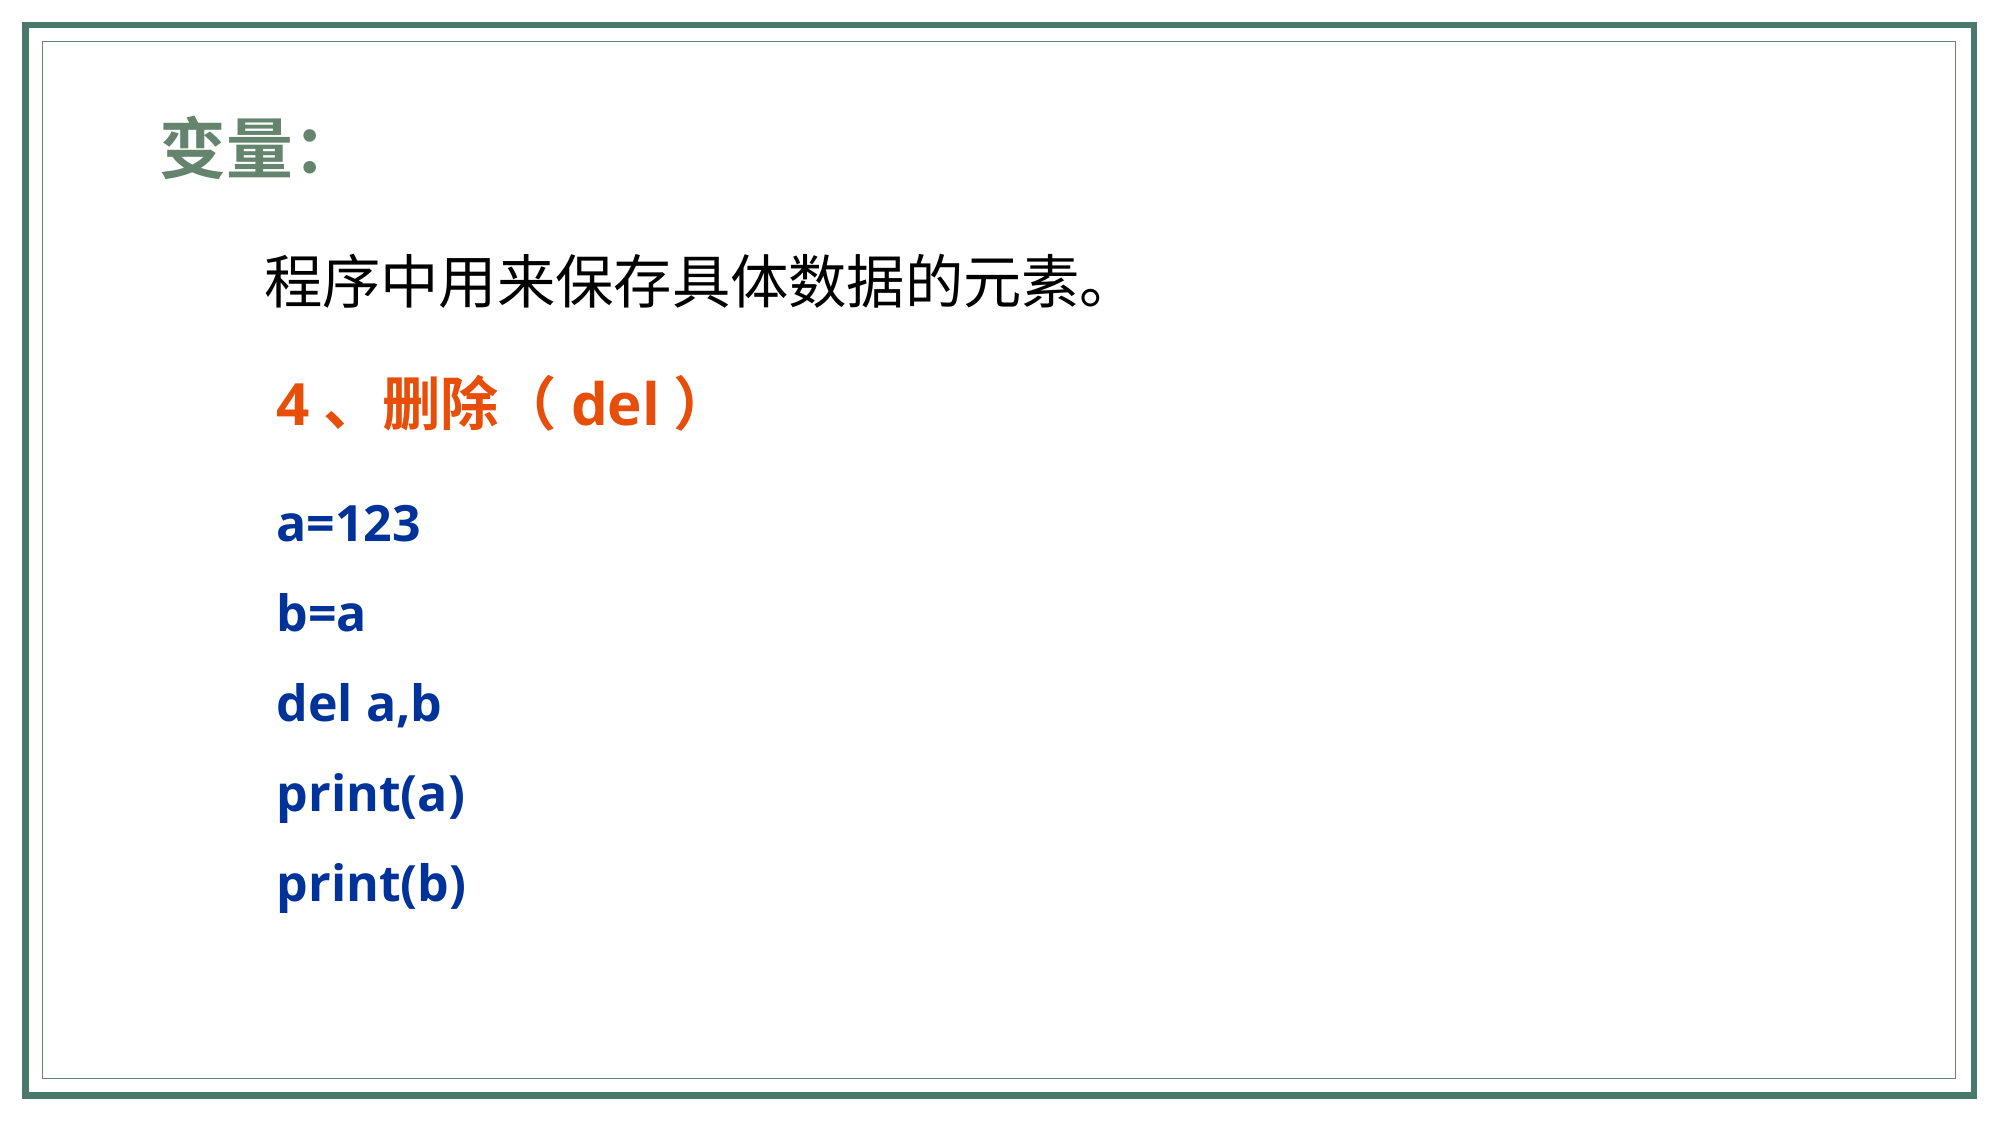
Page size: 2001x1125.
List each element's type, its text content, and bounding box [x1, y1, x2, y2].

text_box 变量： [159, 106, 397, 187]
text_box 4、删除（del） [261, 324, 1641, 445]
text_box a=123 b=a del a,b print(a) print(b) [261, 454, 1143, 919]
text_box [25, 24, 1975, 1097]
text_box [42, 41, 1956, 1080]
text_box 程序中用来保存具体数据的元素。 [264, 244, 1363, 315]
